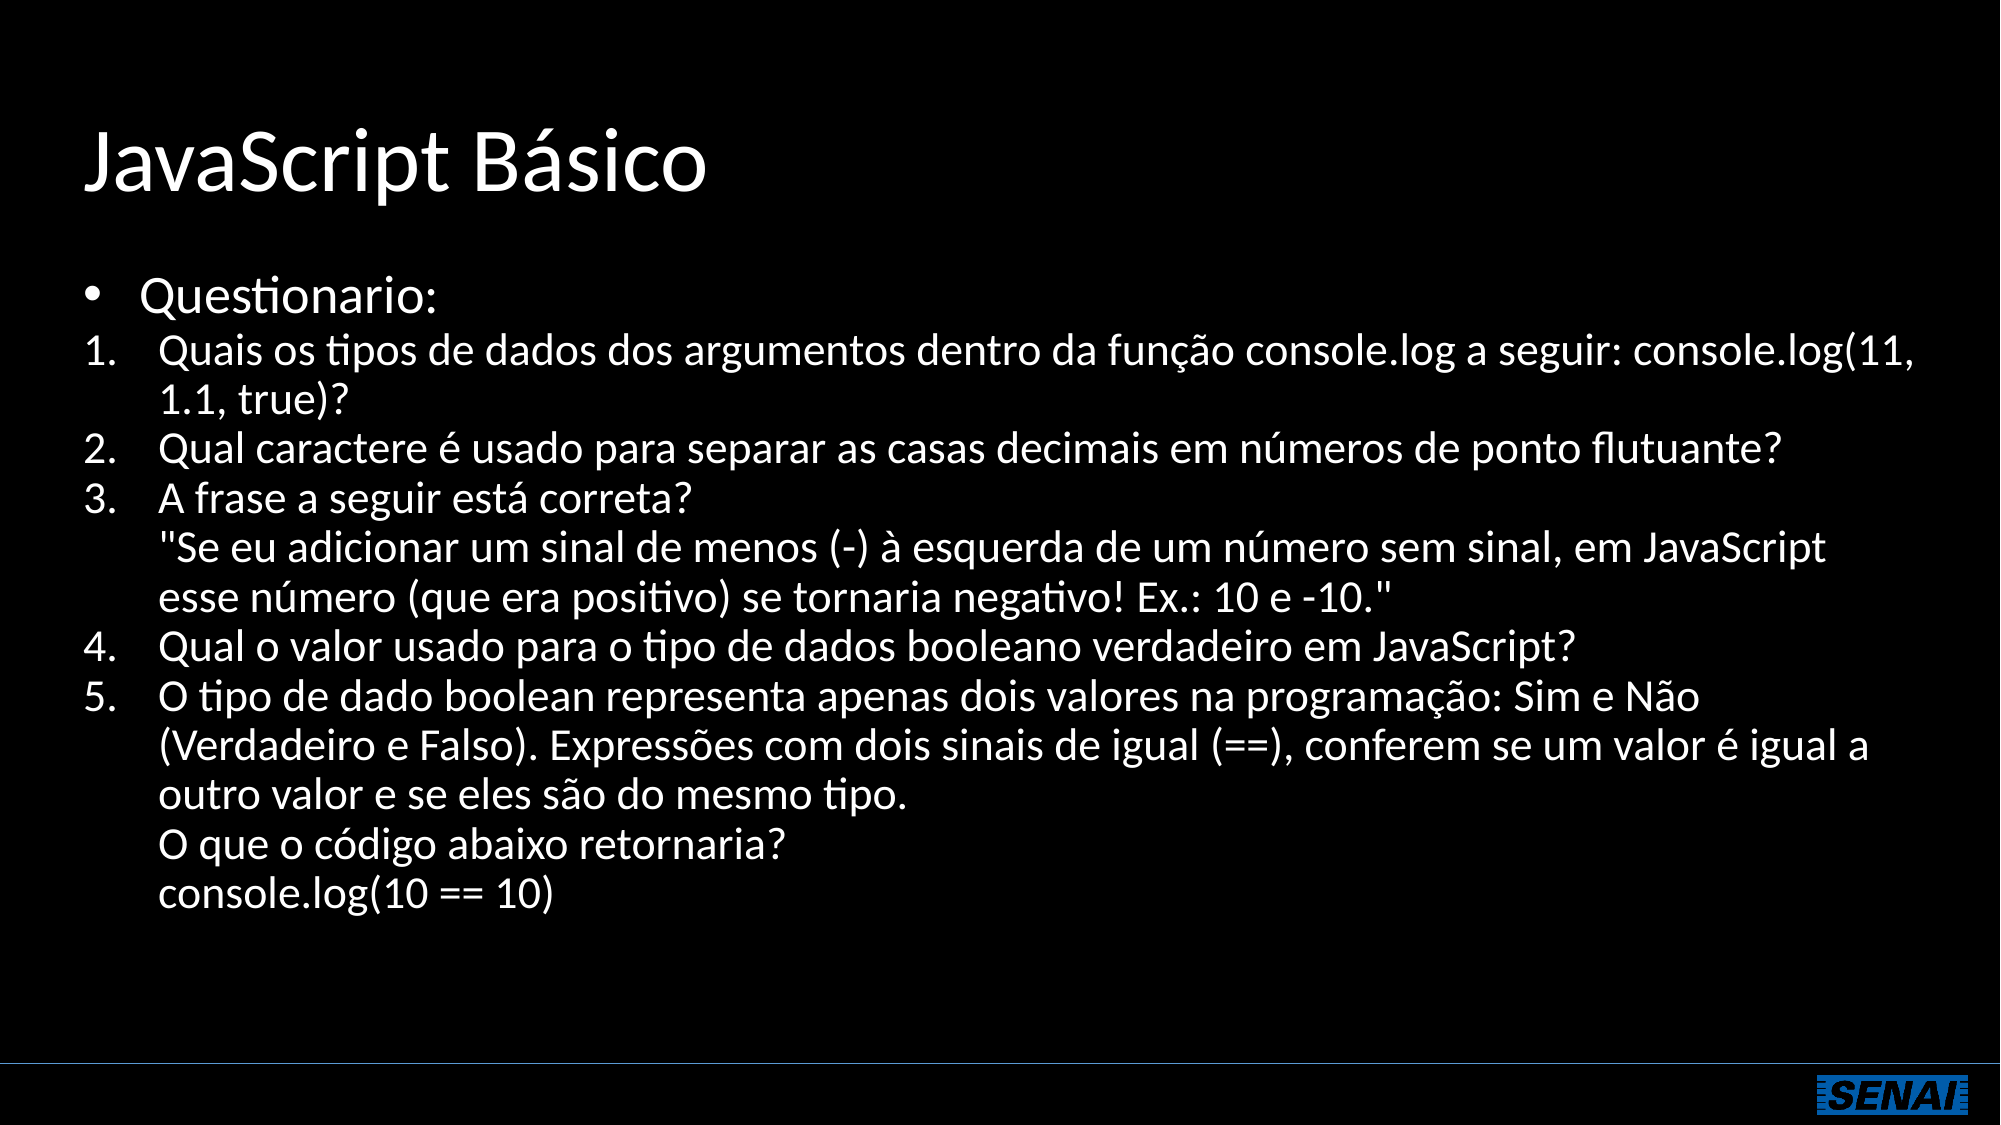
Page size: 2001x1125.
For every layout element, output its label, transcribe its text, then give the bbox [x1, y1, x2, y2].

list Questionario: Quais os tipos de dados dos argumentos dentro da função console.log a seguir: console.log(11, 1.1, true)? Qual caractere é usado para separar as casas decimais em números de ponto flutuante? A frase a seguir está correta? "Se eu adicionar um sinal de menos (-) à esquerda de um número sem sinal, em JavaScript esse número (que era positivo) se tornaria negativo! Ex.: 10 e -10." Qual o valor usado para o tipo de dados booleano verdadeiro em JavaScript? O tipo de dado boolean representa apenas dois valores na programação: Sim e Não (Verdadeiro e Falso). Expressões com dois sinais de igual (==), conferem se um valor é igual a outro valor e se eles são do mesmo tipo. O que o código abaixo retornaria? console.log(10 == 10) [68, 252, 1932, 1000]
title JavaScript Básico [68, 97, 1932, 223]
picture [1817, 1075, 1968, 1115]
